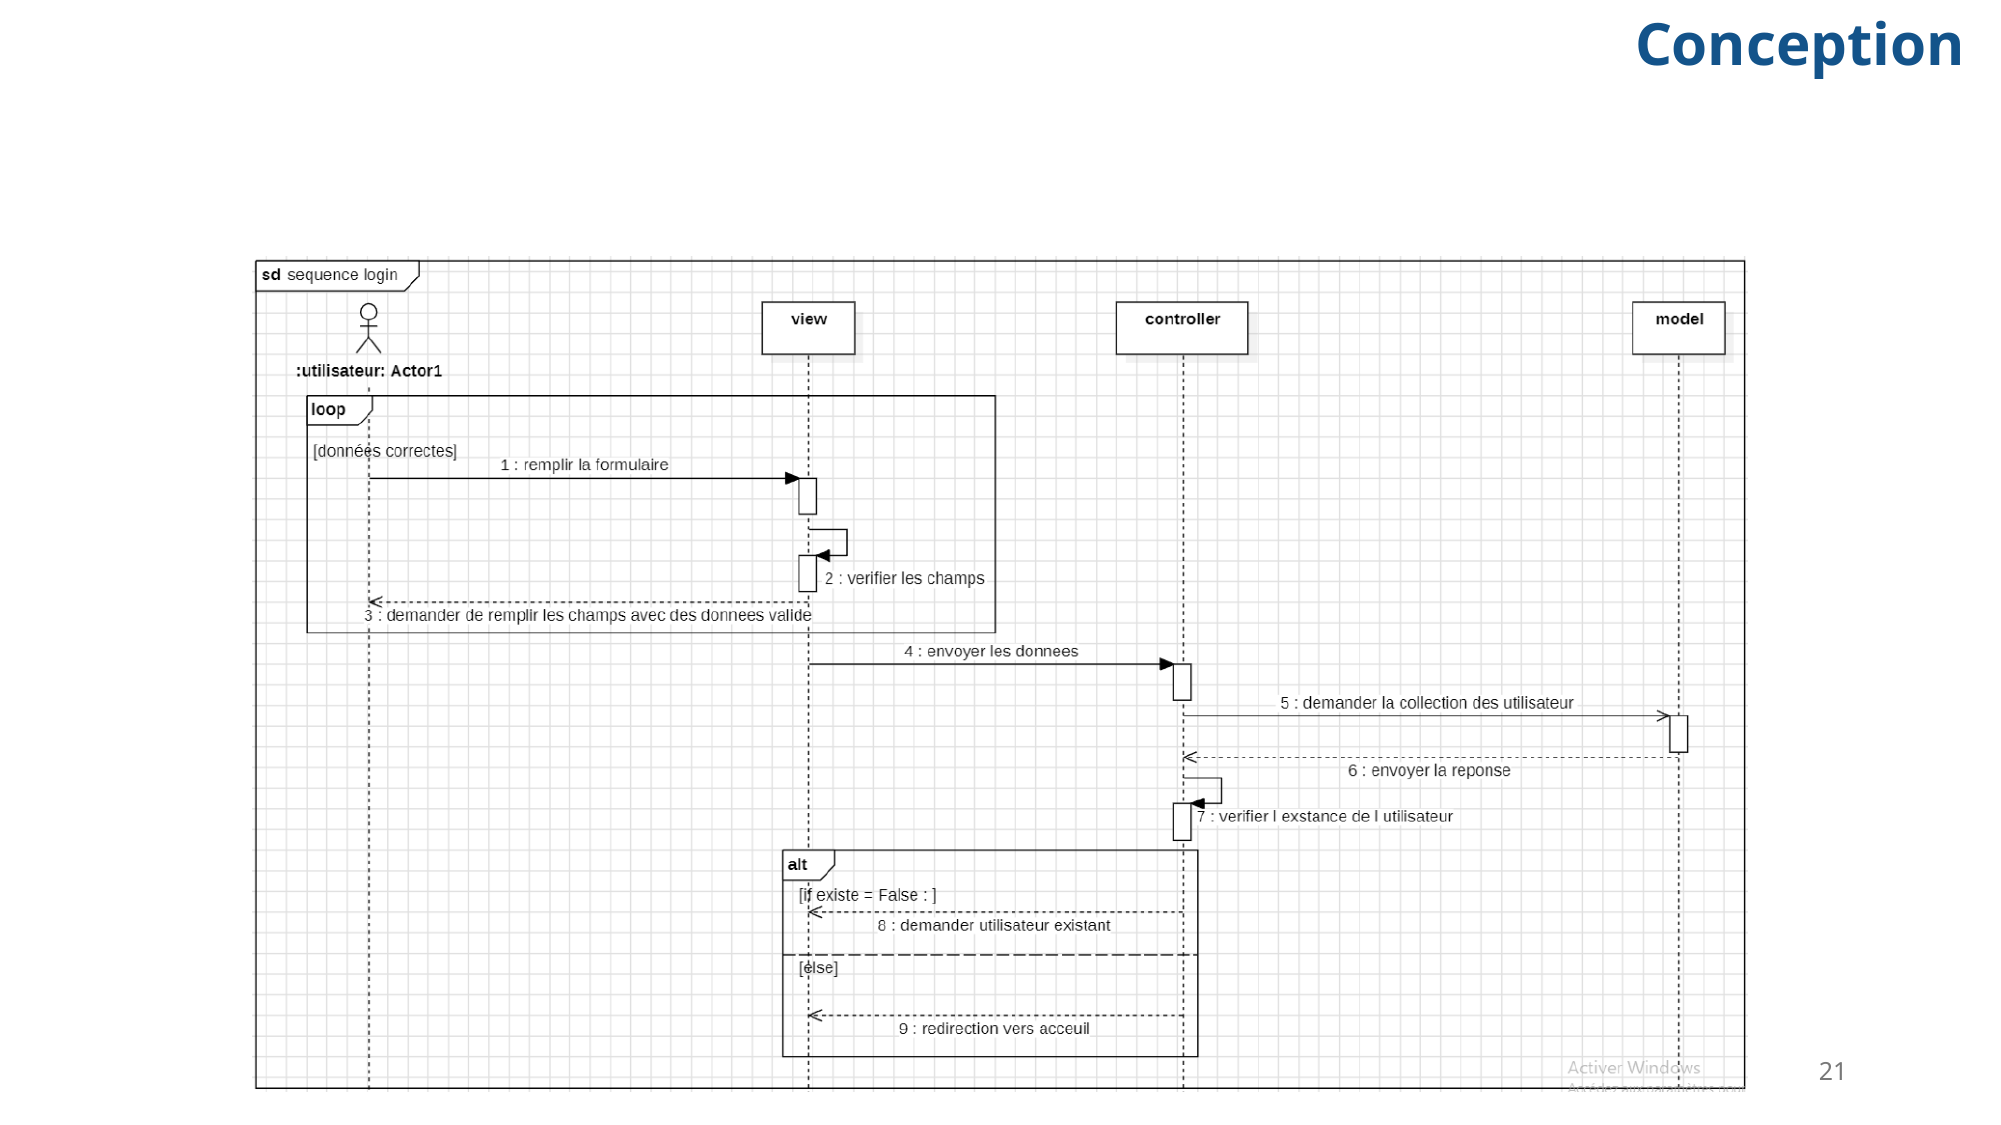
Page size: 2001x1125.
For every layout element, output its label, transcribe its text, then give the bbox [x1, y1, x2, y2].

picture [251, 256, 1749, 1093]
slide_number 21 [1412, 1042, 1863, 1103]
text_box Conception [1620, 0, 2000, 85]
